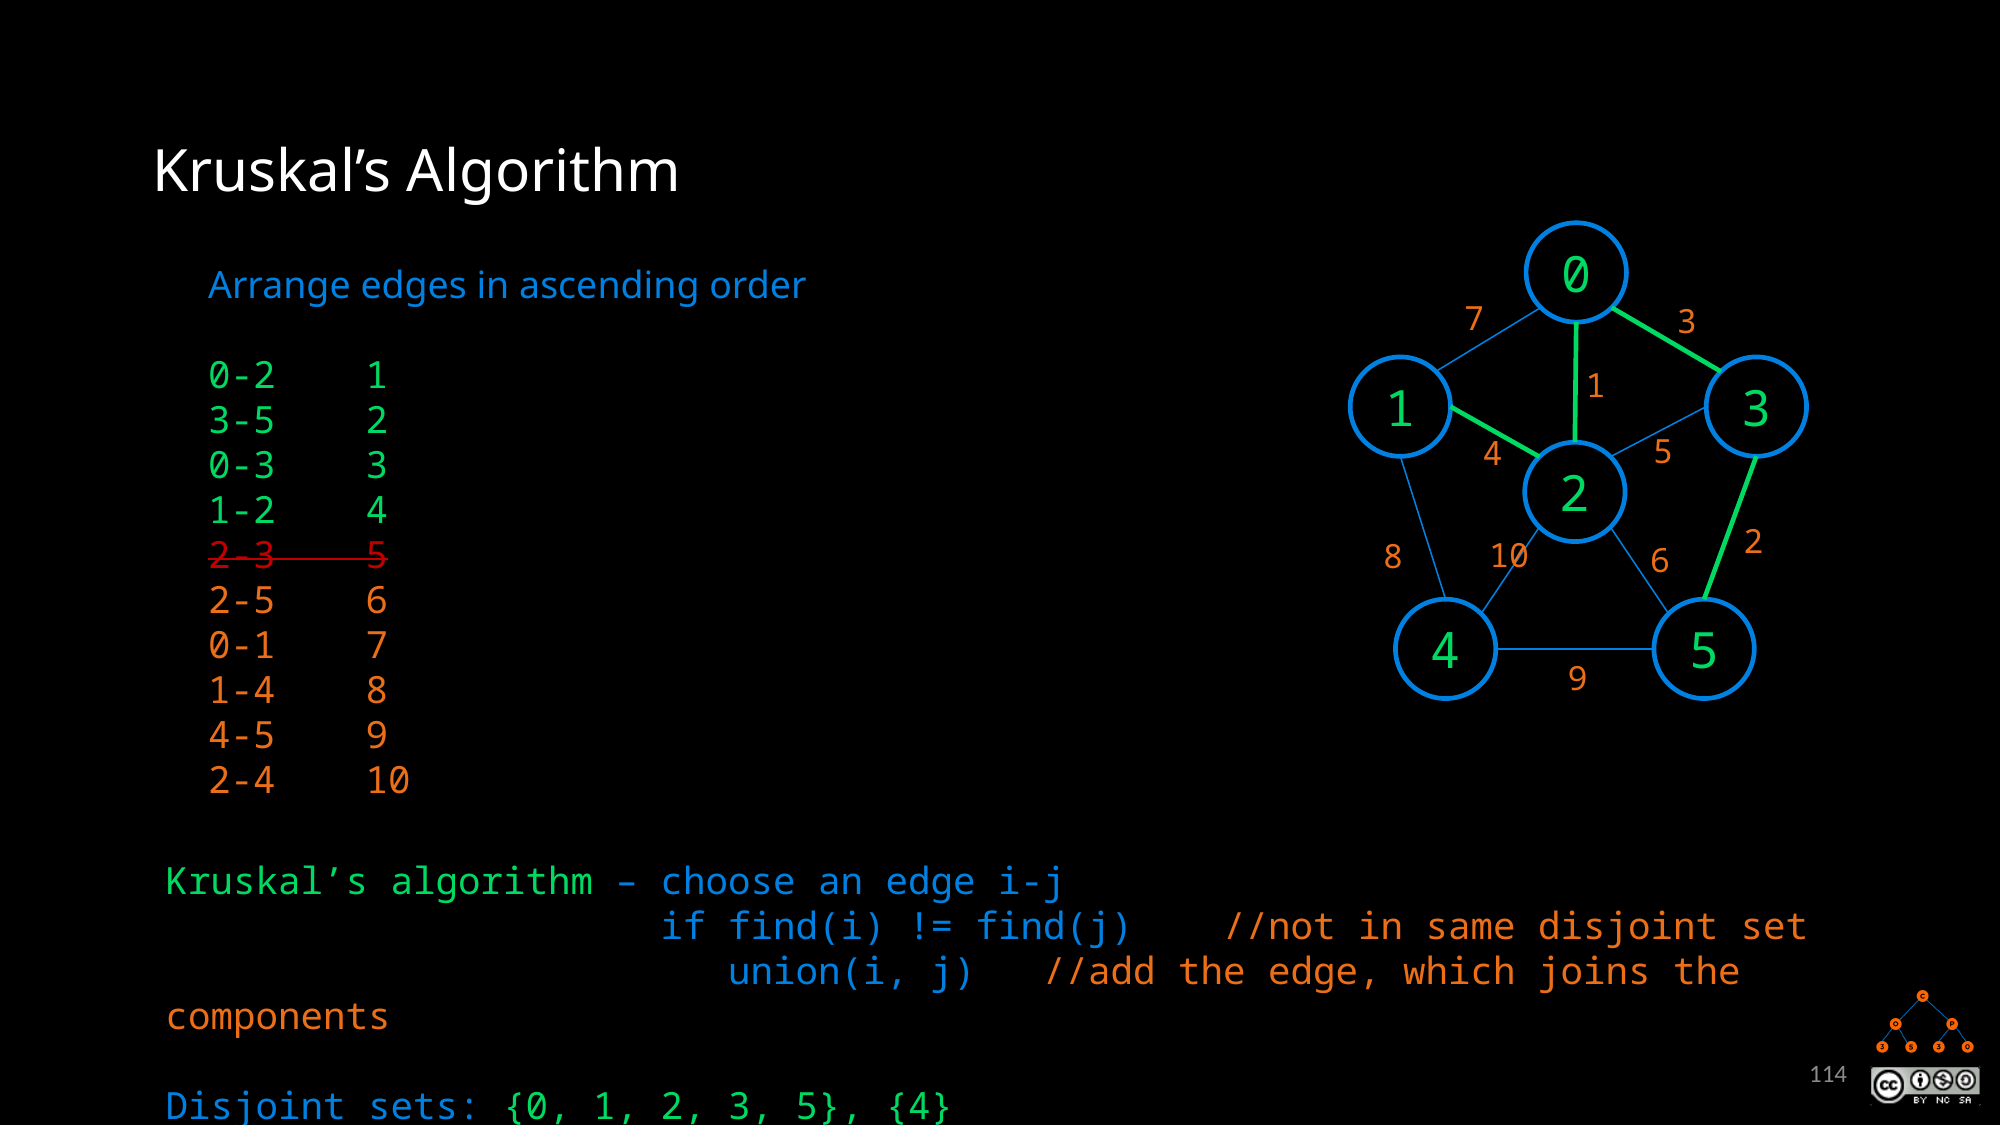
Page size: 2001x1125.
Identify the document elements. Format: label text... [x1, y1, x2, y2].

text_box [1350, 222, 1807, 724]
text_box Kruskal’s algorithm – choose an edge i-j if find(i) != find(j) //not in same disjoint set union(i, j) //add the edge, which joins the components Disjoint sets: {0, 1, 2, 3, 5}, {4} [150, 850, 1850, 1125]
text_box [1856, 982, 1995, 1106]
slide_number 114 [1412, 1042, 1856, 1103]
title Kruskal’s Algorithm [137, 59, 1863, 278]
text_box Arrange edges in ascending order 0-2 1 3-5 2 0-3 3 1-2 4 2-3 5 2-5 6 0-1 7 1-4 8 4-5 9 2-4 10 [193, 253, 967, 809]
